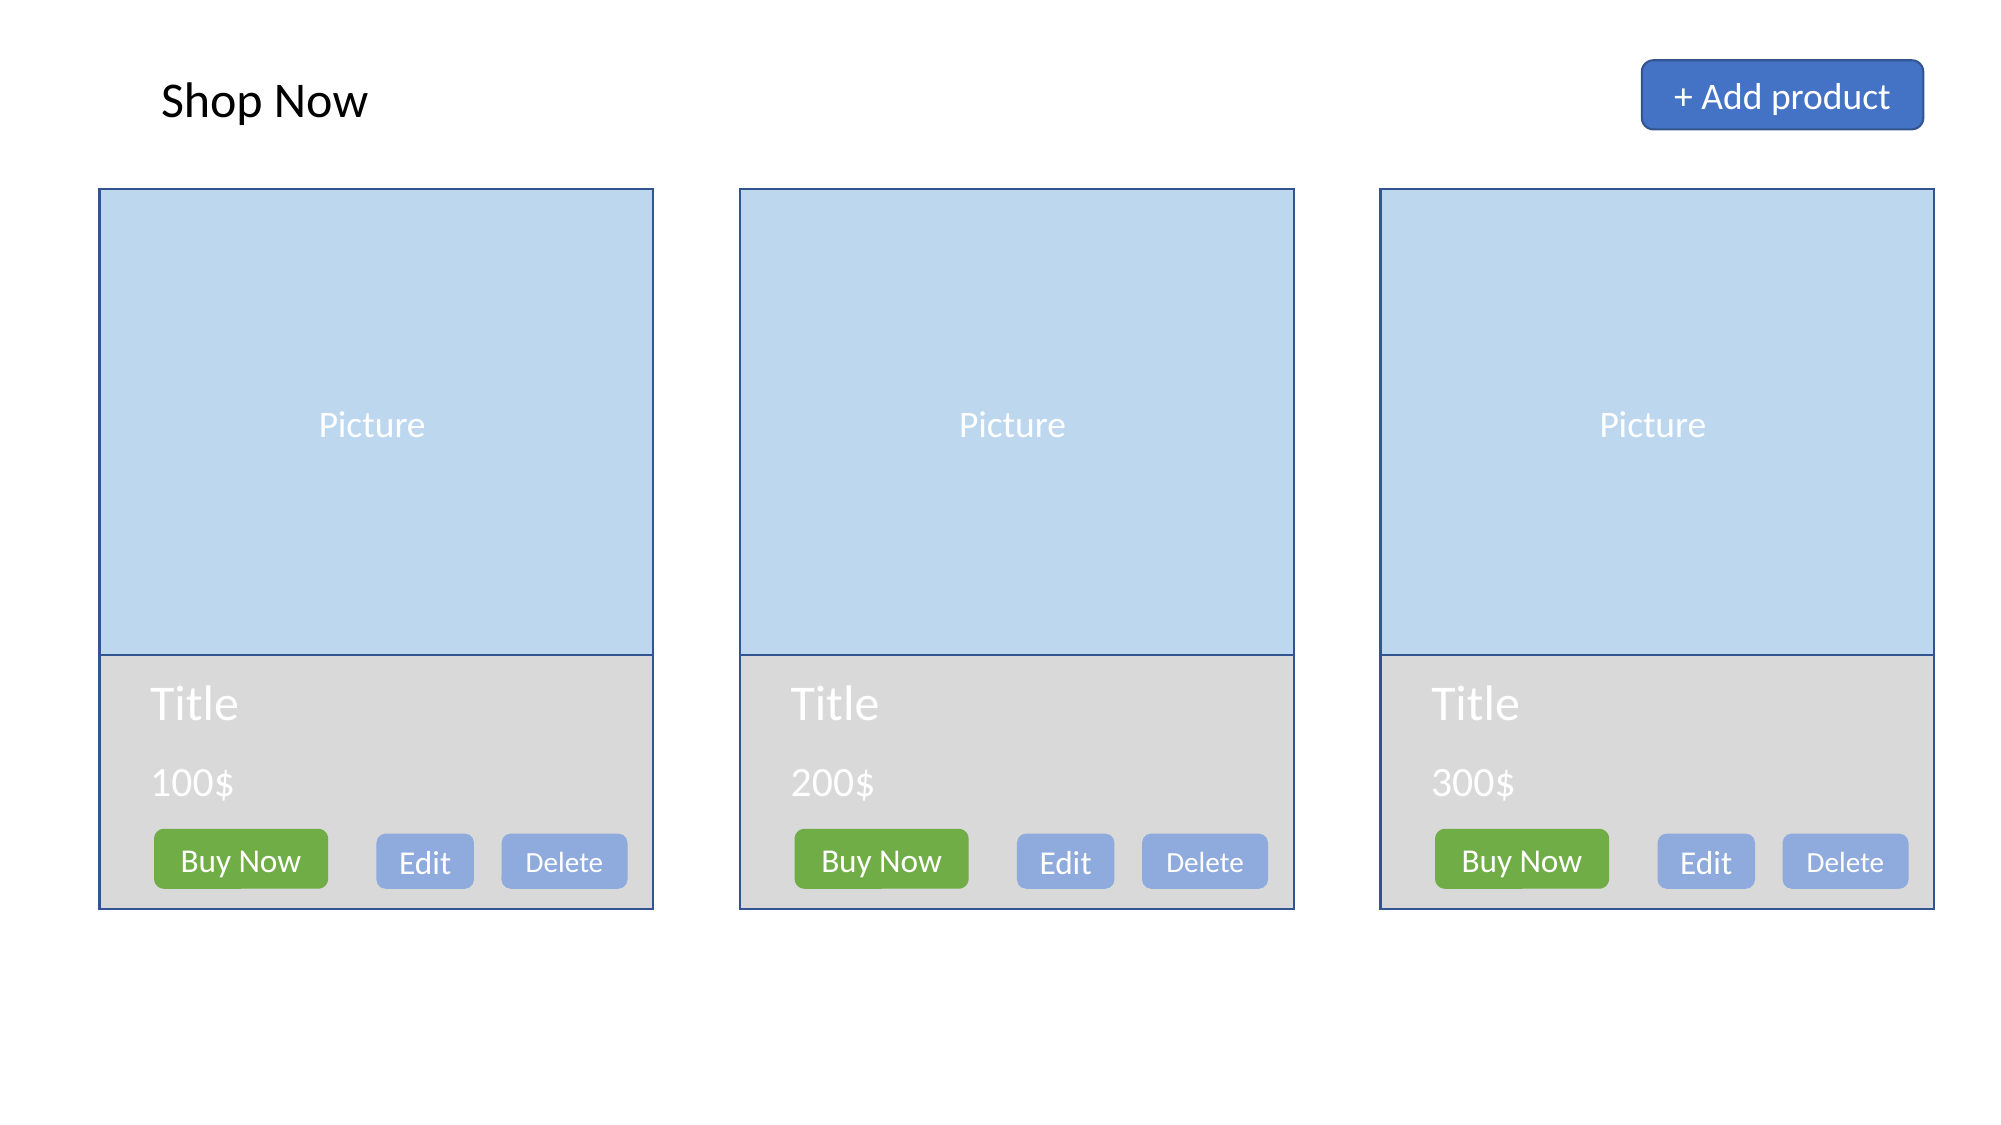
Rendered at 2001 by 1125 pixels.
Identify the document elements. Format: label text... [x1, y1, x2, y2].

text_box Delete [500, 832, 629, 890]
text_box Shop Now [146, 60, 428, 135]
text_box Buy Now [793, 827, 970, 890]
text_box Buy Now [153, 827, 330, 890]
text_box Picture [739, 188, 1295, 656]
text_box + Add product [1640, 59, 1925, 131]
text_box 200$ [775, 746, 896, 812]
text_box Edit [1015, 832, 1116, 890]
text_box Edit [1656, 832, 1757, 890]
text_box Buy Now [1434, 827, 1611, 890]
text_box [1379, 656, 1935, 910]
text_box Title [135, 662, 280, 738]
text_box [739, 656, 1295, 910]
text_box [98, 656, 654, 910]
text_box Title [775, 662, 921, 738]
text_box 300$ [1416, 746, 1537, 812]
text_box Edit [375, 832, 476, 890]
text_box Picture [1379, 188, 1935, 656]
text_box Delete [1140, 832, 1270, 890]
text_box Delete [1781, 832, 1910, 890]
text_box 100$ [135, 746, 256, 812]
text_box Title [1416, 662, 1561, 738]
text_box Picture [98, 188, 654, 656]
